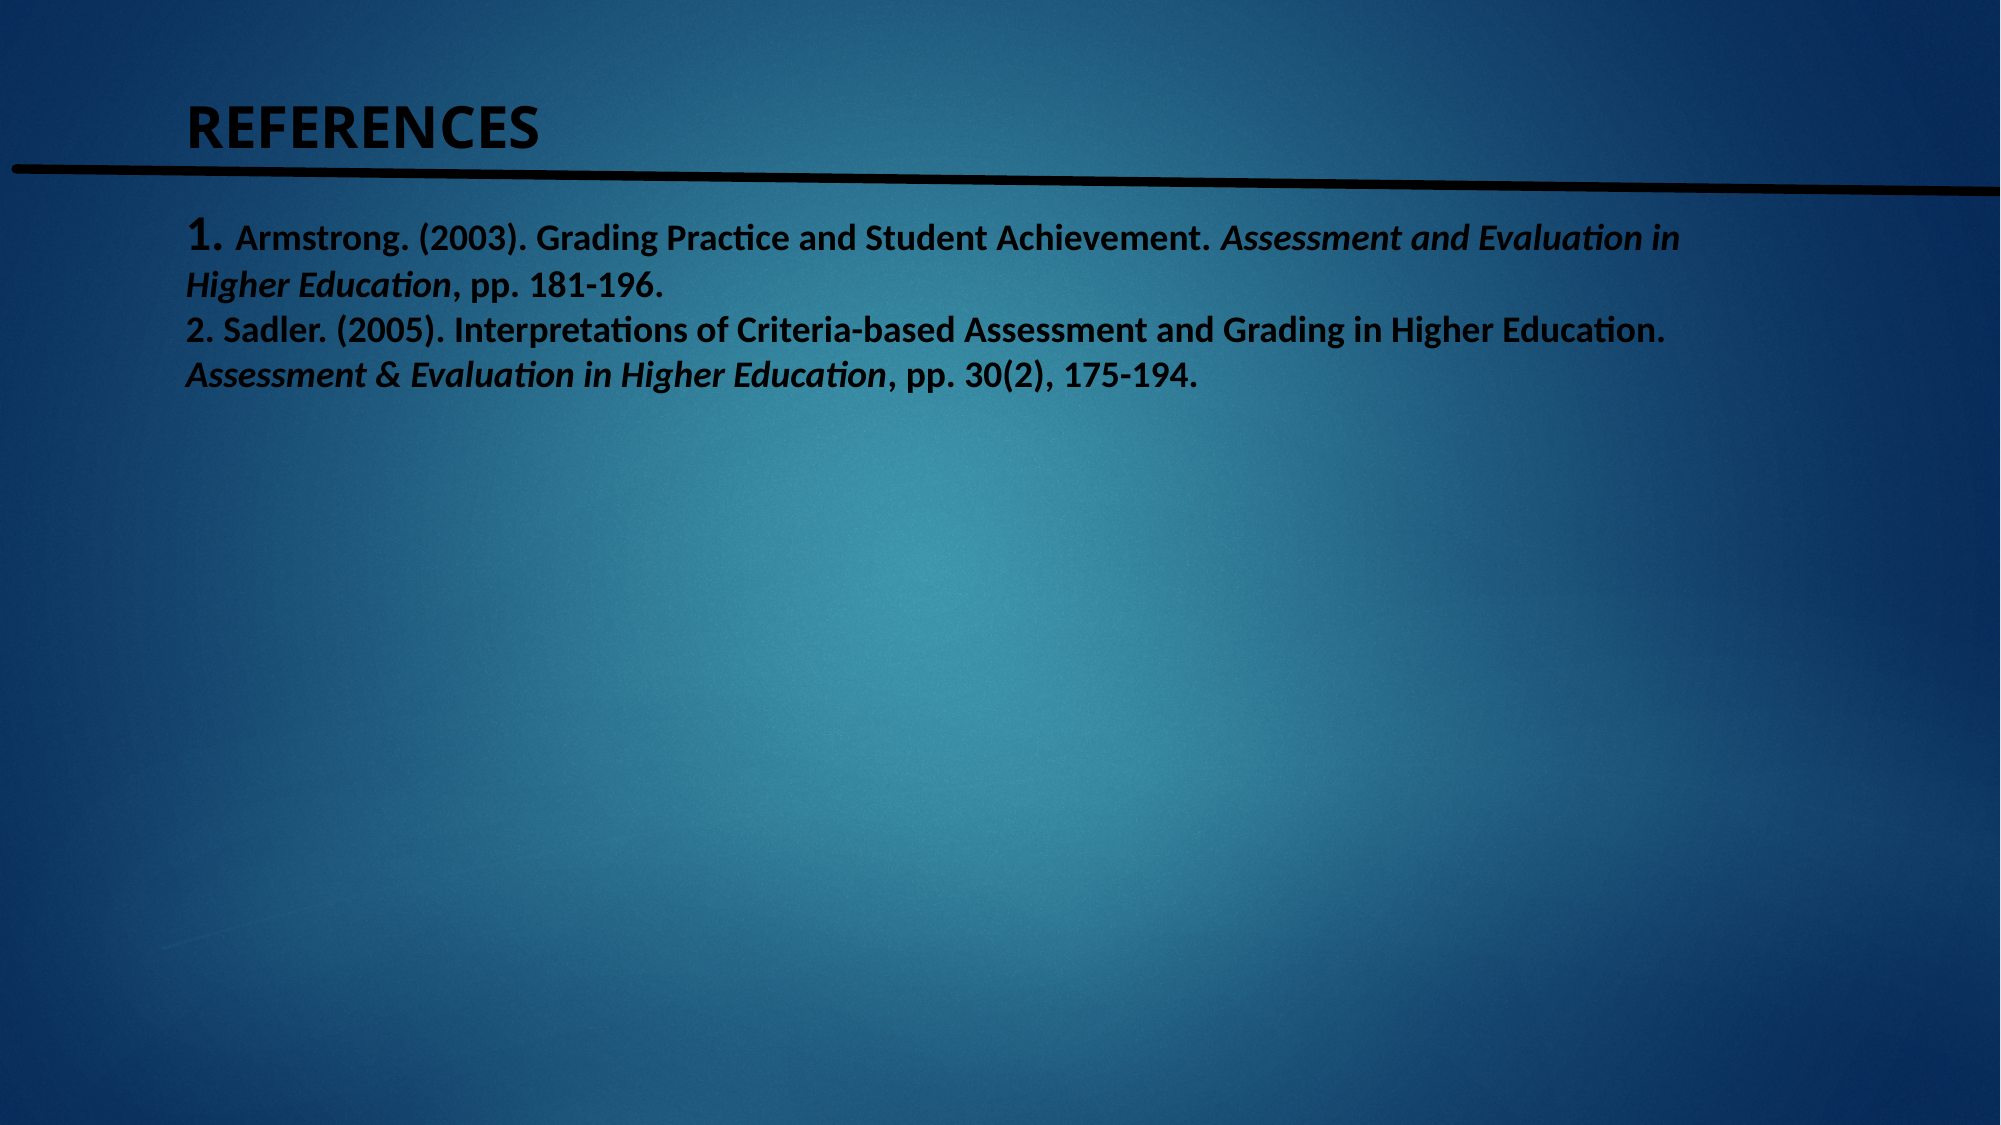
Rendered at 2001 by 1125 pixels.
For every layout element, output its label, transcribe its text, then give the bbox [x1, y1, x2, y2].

text_box REFERENCES [170, 83, 564, 168]
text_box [15, 168, 2000, 192]
text_box 1. Armstrong. (2003). Grading Practice and Student Achievement. Assessment and Evaluation in Higher Education, pp. 181-196. 2. Sadler. (2005). Interpretations of Criteria-based Assessment and Grading in Higher Education. Assessment & Evaluation in Higher Education, pp. 30(2), 175-194. [170, 203, 1768, 483]
